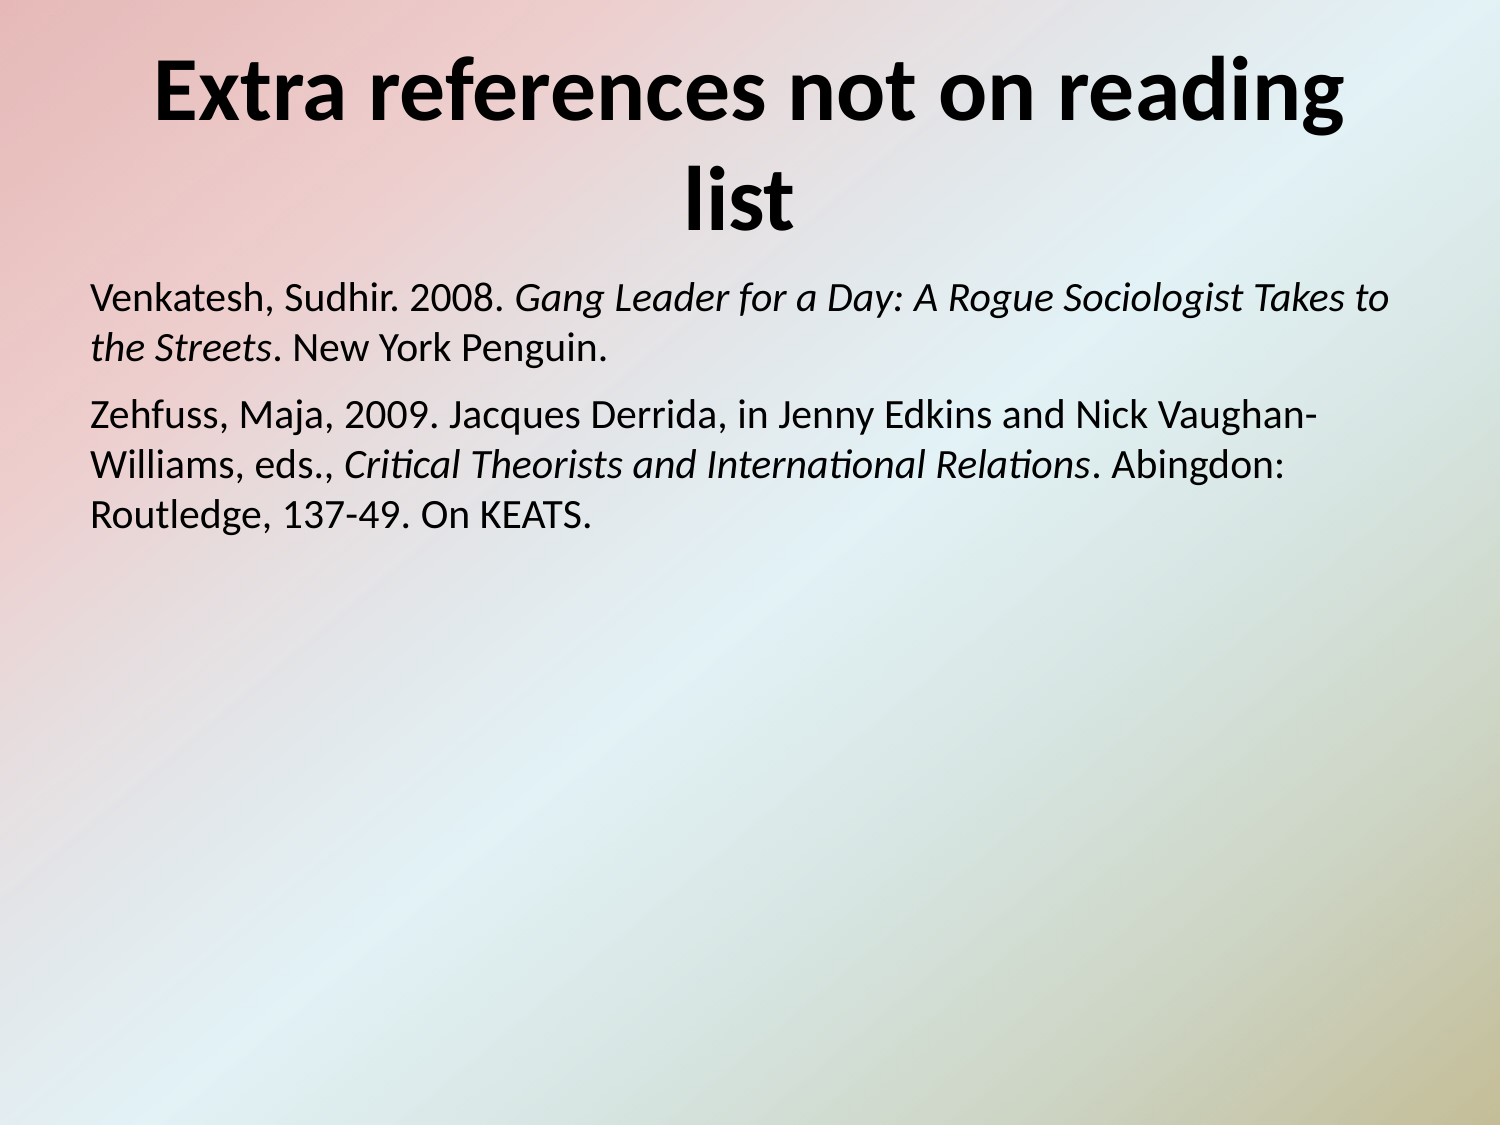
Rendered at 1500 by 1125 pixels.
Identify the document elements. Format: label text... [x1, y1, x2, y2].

title Extra references not on reading list [75, 45, 1425, 233]
list Venkatesh, Sudhir. 2008. Gang Leader for a Day: A Rogue Sociologist Takes to the Streets. New York Penguin. Zehfuss, Maja, 2009. Jacques Derrida, in Jenny Edkins and Nick Vaughan-Williams, eds., Critical Theorists and International Relations. Abingdon: Routledge, 137-49. On KEATS. [75, 262, 1425, 1067]
picture [0, 0, 1500, 1125]
